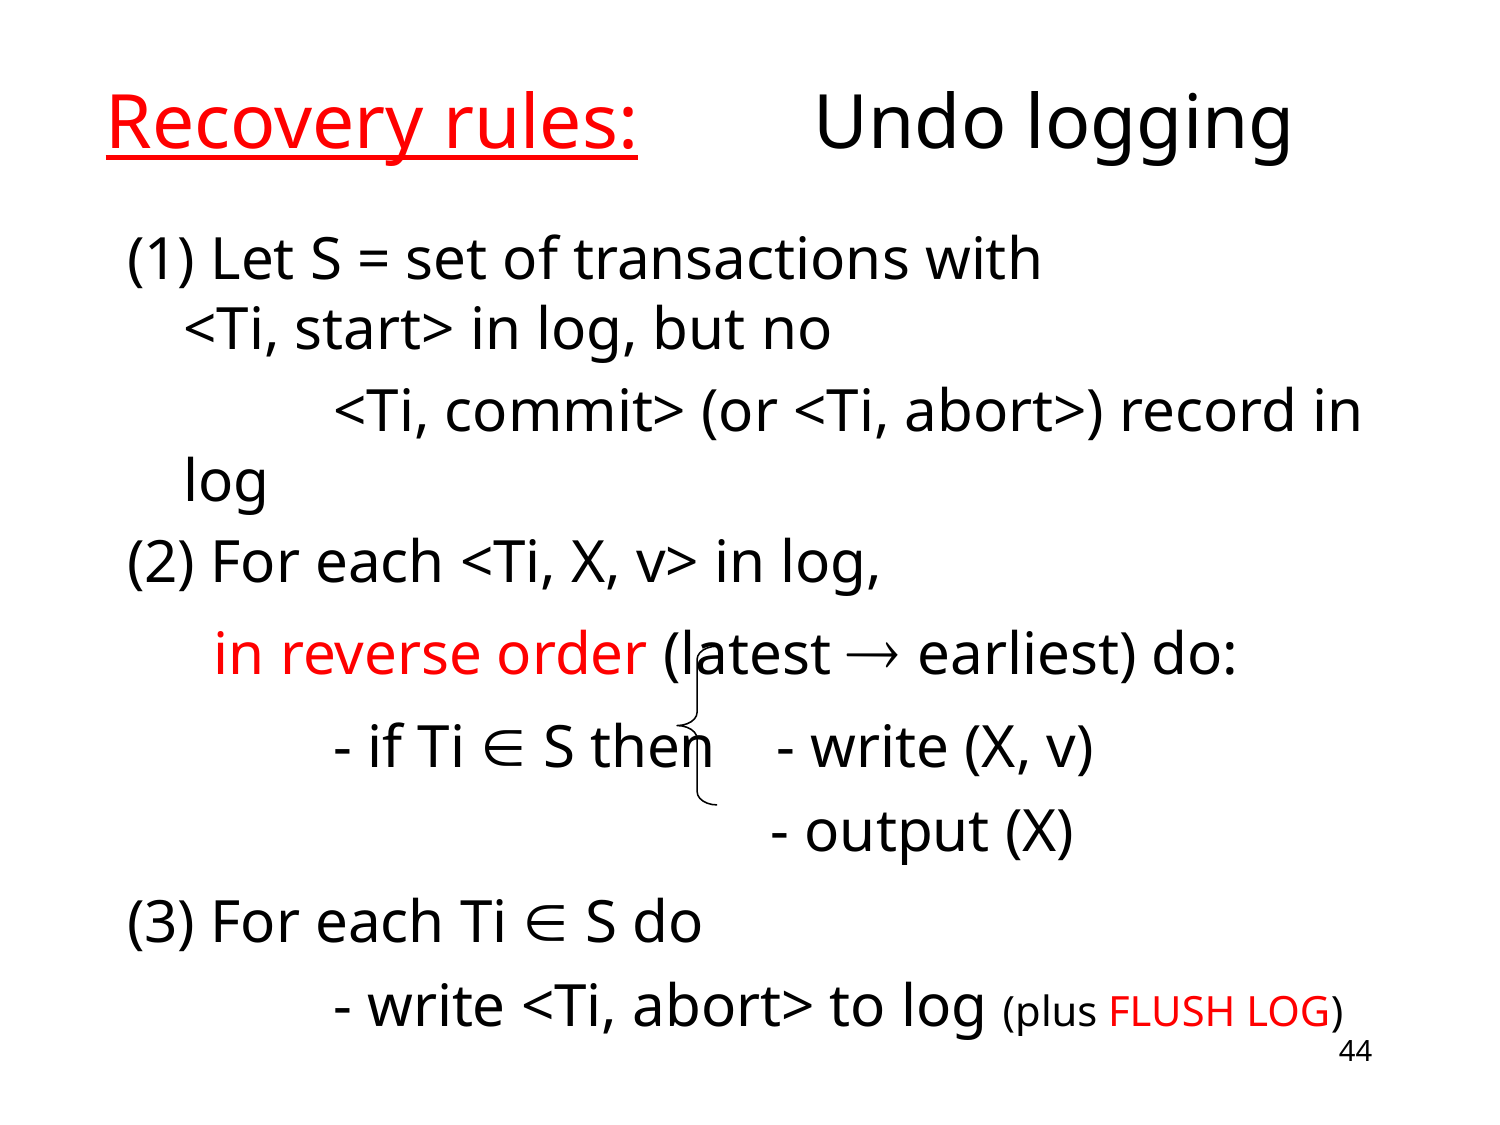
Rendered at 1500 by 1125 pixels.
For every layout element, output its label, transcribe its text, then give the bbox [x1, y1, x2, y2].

text_box [677, 646, 718, 805]
slide_number 44 [1074, 1024, 1388, 1101]
title Recovery rules: Undo logging [62, 40, 1338, 198]
list (1) Let S = set of transactions with <Ti, start> in log, but no <Ti, commit> (or <Ti, abort>) record in log (2) For each <Ti, X, v> in log, in reverse order (latest  earliest) do: - if Ti  S then - write (X, v) - output (X) (3) For each Ti  S do - write <Ti, abort> to log (plus FLUSH LOG) [112, 213, 1456, 1005]
